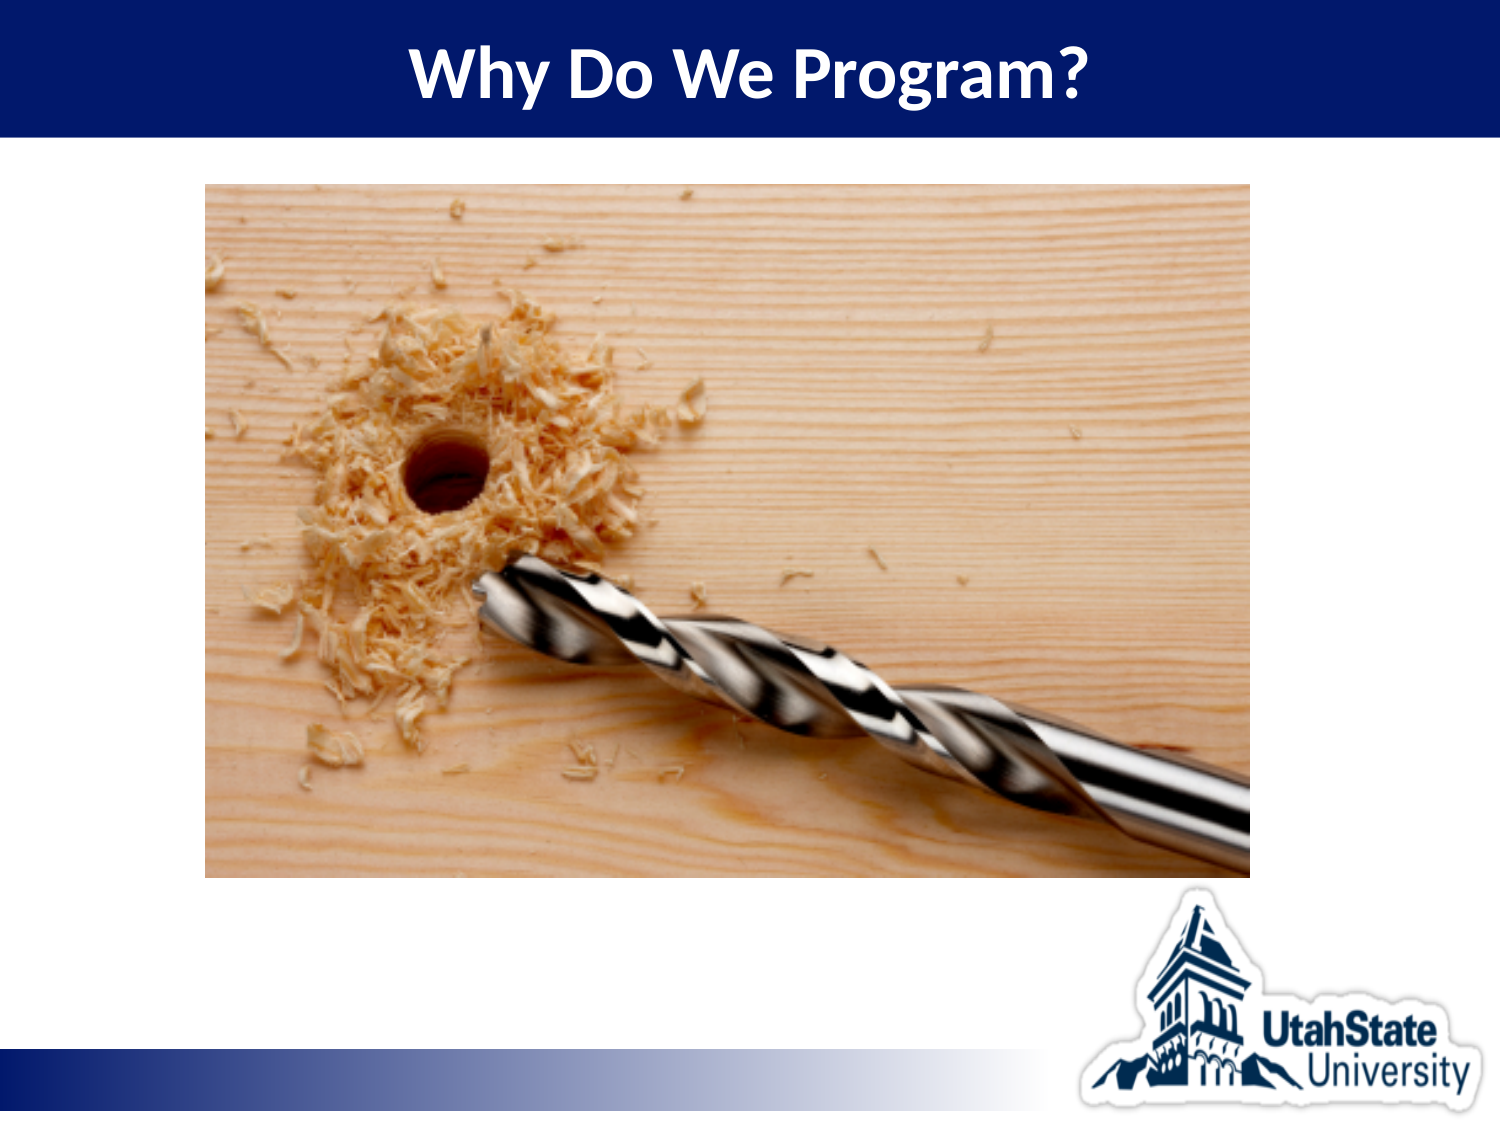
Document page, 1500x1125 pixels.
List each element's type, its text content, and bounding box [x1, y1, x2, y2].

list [205, 184, 1251, 878]
title Why Do We Program? [0, 0, 1500, 138]
picture [1060, 718, 1500, 1125]
